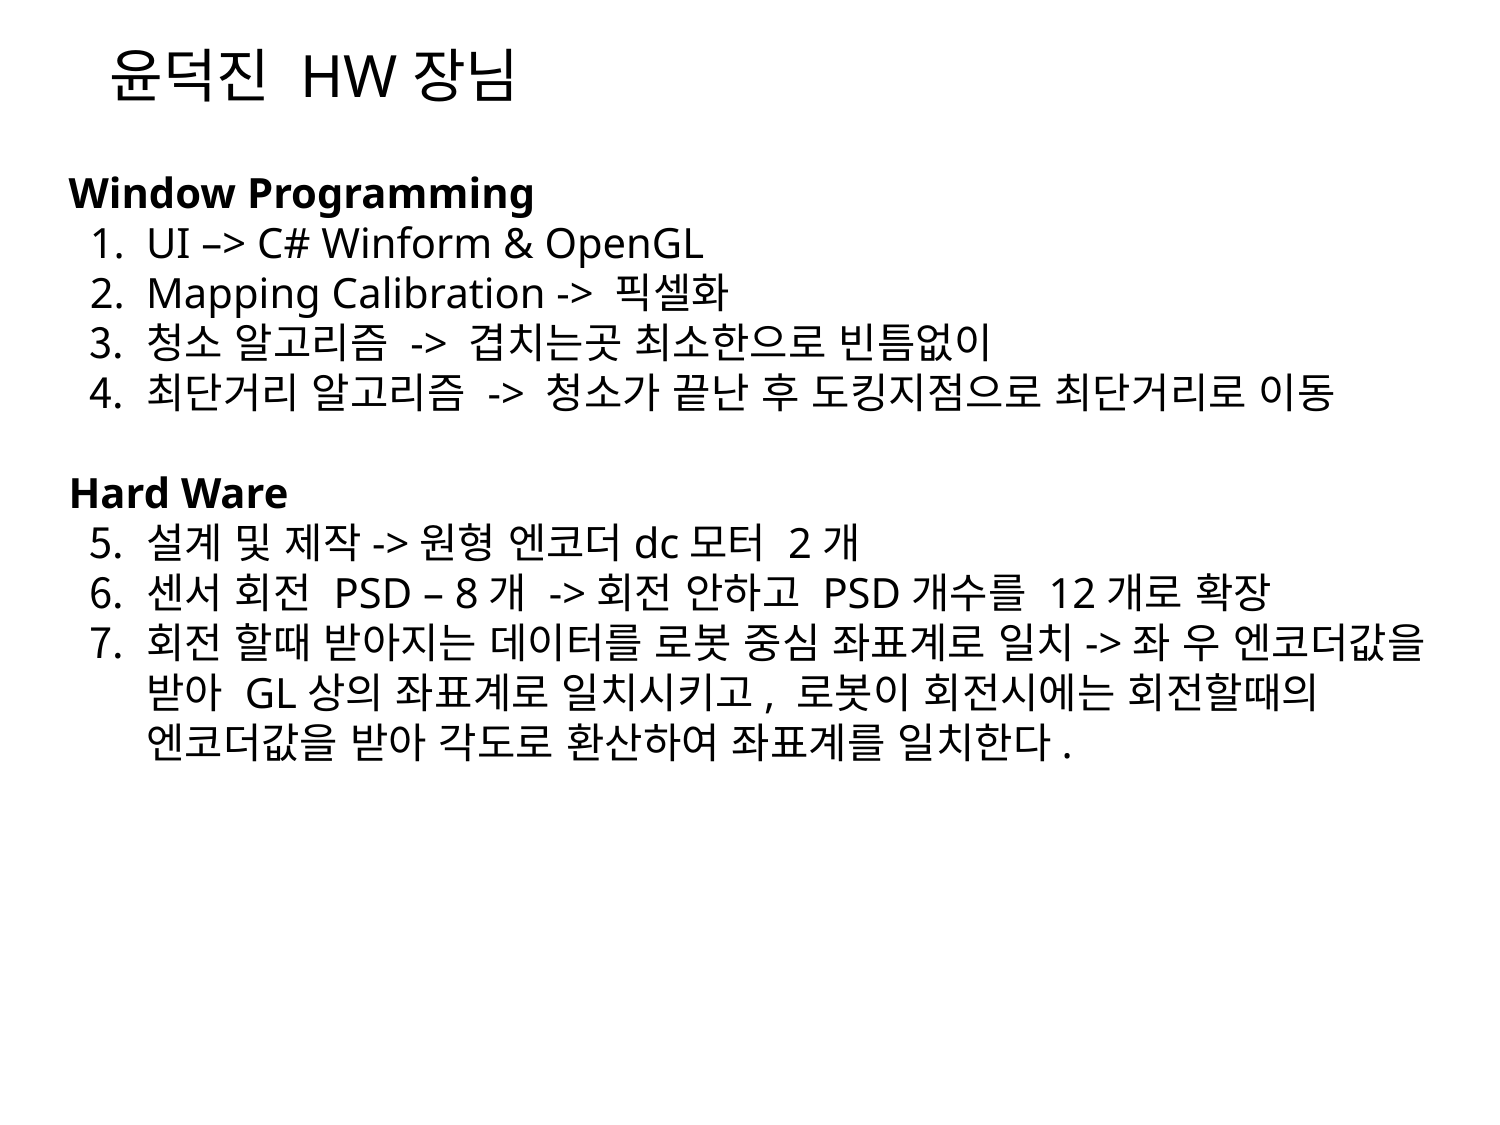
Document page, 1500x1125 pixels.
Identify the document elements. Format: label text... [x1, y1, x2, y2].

text_box 윤덕진 HW장님 [95, 31, 686, 116]
text_box Window Programming UI –> C# Winform & OpenGL Mapping Calibration -> 픽셀화 청소 알고리즘 -> 겹치는곳 최소한으로 빈틈없이 최단거리 알고리즘 -> 청소가 끝난 후 도킹지점으로 최단거리로 이동 Hard Ware 설계 및 제작->원형 엔코더dc모터 2개 센서 회전 PSD – 8개 ->회전 안하고 PSD개수를 12개로 확장 회전 할때 받아지는 데이터를 로봇 중심 좌표계로 일치->좌 우 엔코더값을 받아 GL상의 좌표계로 일치시키고, 로봇이 회전시에는 회전할때의 엔코더값을 받아 각도로 환산하여 좌표계를 일치한다. [0, 159, 1500, 865]
